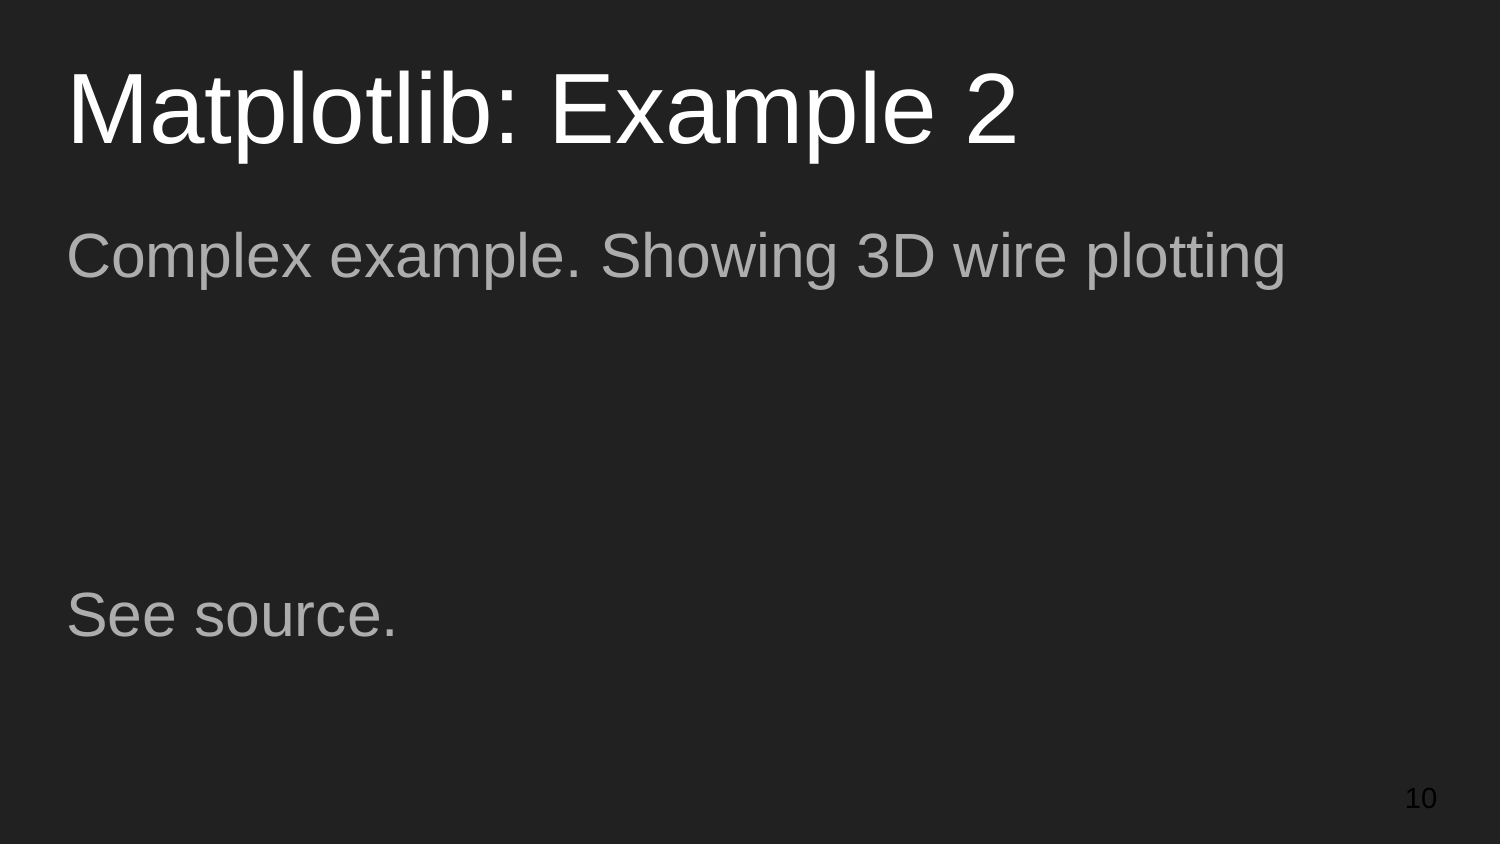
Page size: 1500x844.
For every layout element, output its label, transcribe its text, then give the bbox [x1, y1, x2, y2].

title Matplotlib: Example 2 [51, 28, 1449, 167]
slide_number ‹#› [1389, 764, 1480, 830]
list Complex example. Showing 3D wire plotting See source. [51, 189, 1449, 750]
